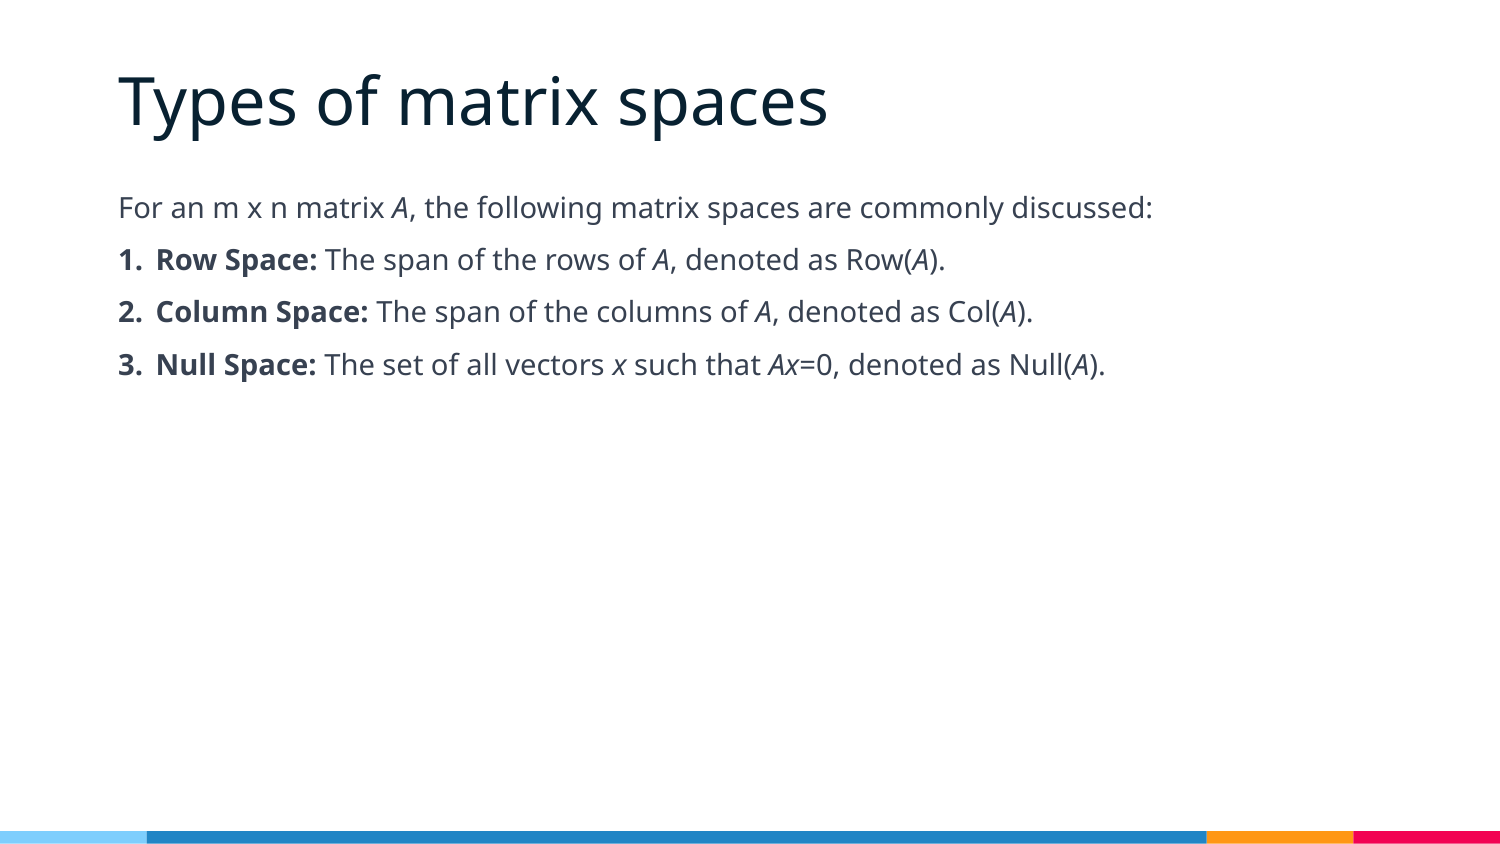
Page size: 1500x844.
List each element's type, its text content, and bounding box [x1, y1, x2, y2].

list For an m x n matrix A, the following matrix spaces are commonly discussed: Row Space: The span of the rows of A, denoted as Row(A). Column Space: The span of the columns of A, denoted as Col(A). Null Space: The set of all vectors x such that Ax=0, denoted as Null(A). [103, 185, 1397, 757]
title Types of matrix spaces [103, 45, 1276, 154]
